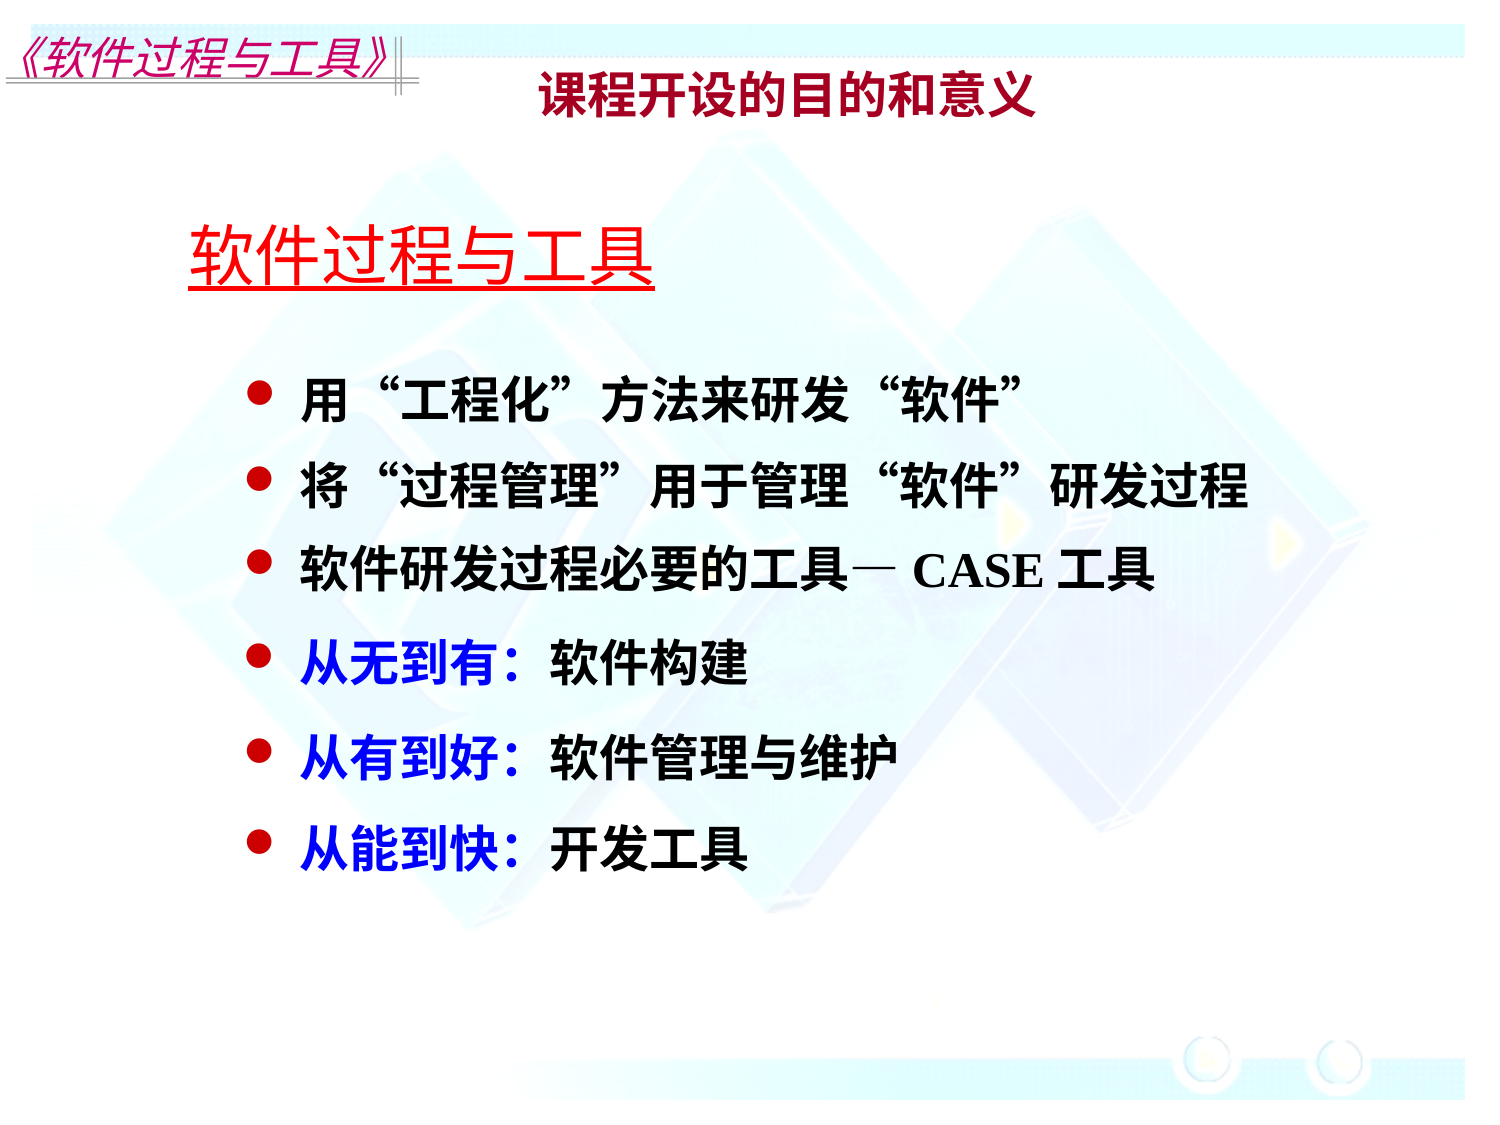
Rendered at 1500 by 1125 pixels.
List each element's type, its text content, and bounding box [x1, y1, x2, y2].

text_box 课程开设的目的和意义 [412, 62, 1163, 125]
text_box 软件研发过程必要的工具—CASE工具 [228, 527, 1389, 613]
text_box 用“工程化”方法来研发“软件” [229, 358, 1389, 444]
text_box 软件过程与工具 [173, 206, 671, 302]
text_box 从无到有：软件构建 [228, 621, 1389, 708]
text_box 从能到快：开发工具 [228, 807, 1389, 894]
text_box 从有到好：软件管理与维护 [228, 715, 1389, 802]
text_box 将“过程管理”用于管理“软件”研发过程 [228, 444, 1389, 527]
